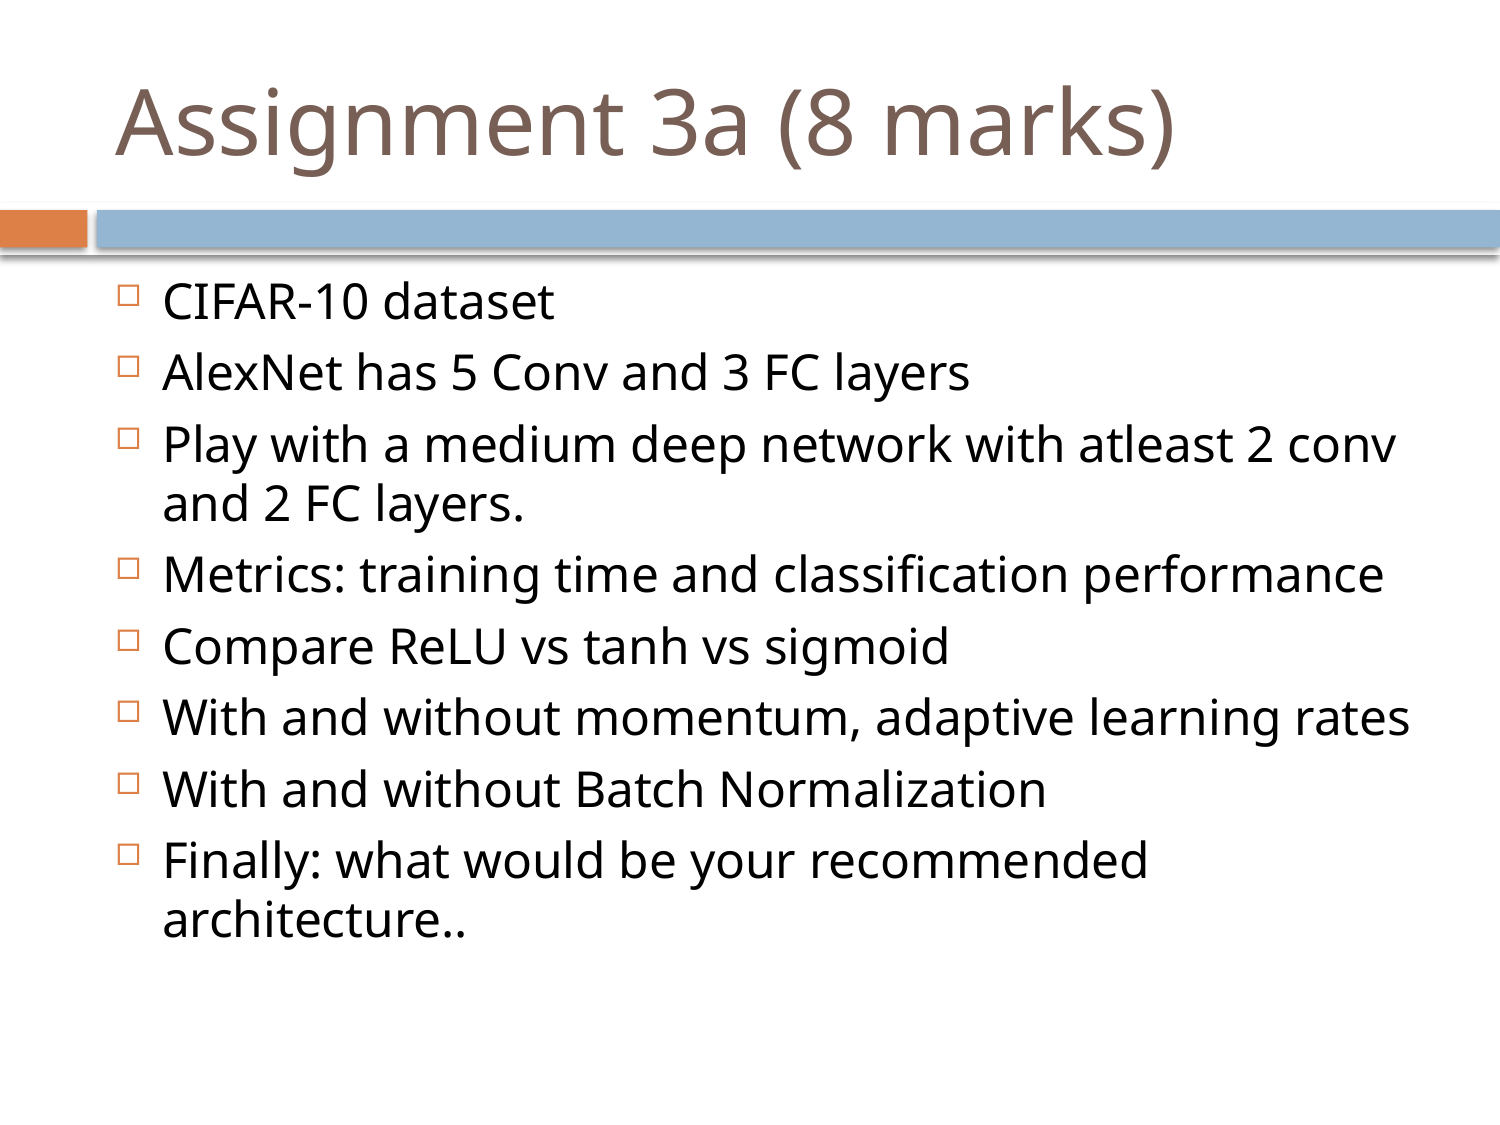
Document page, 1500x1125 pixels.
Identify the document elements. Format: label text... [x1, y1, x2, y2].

list CIFAR-10 dataset AlexNet has 5 Conv and 3 FC layers Play with a medium deep network with atleast 2 conv and 2 FC layers. Metrics: training time and classification performance Compare ReLU vs tanh vs sigmoid With and without momentum, adaptive learning rates With and without Batch Normalization Finally: what would be your recommended architecture.. [100, 262, 1438, 1000]
title Assignment 3a (8 marks) [100, 37, 1438, 200]
